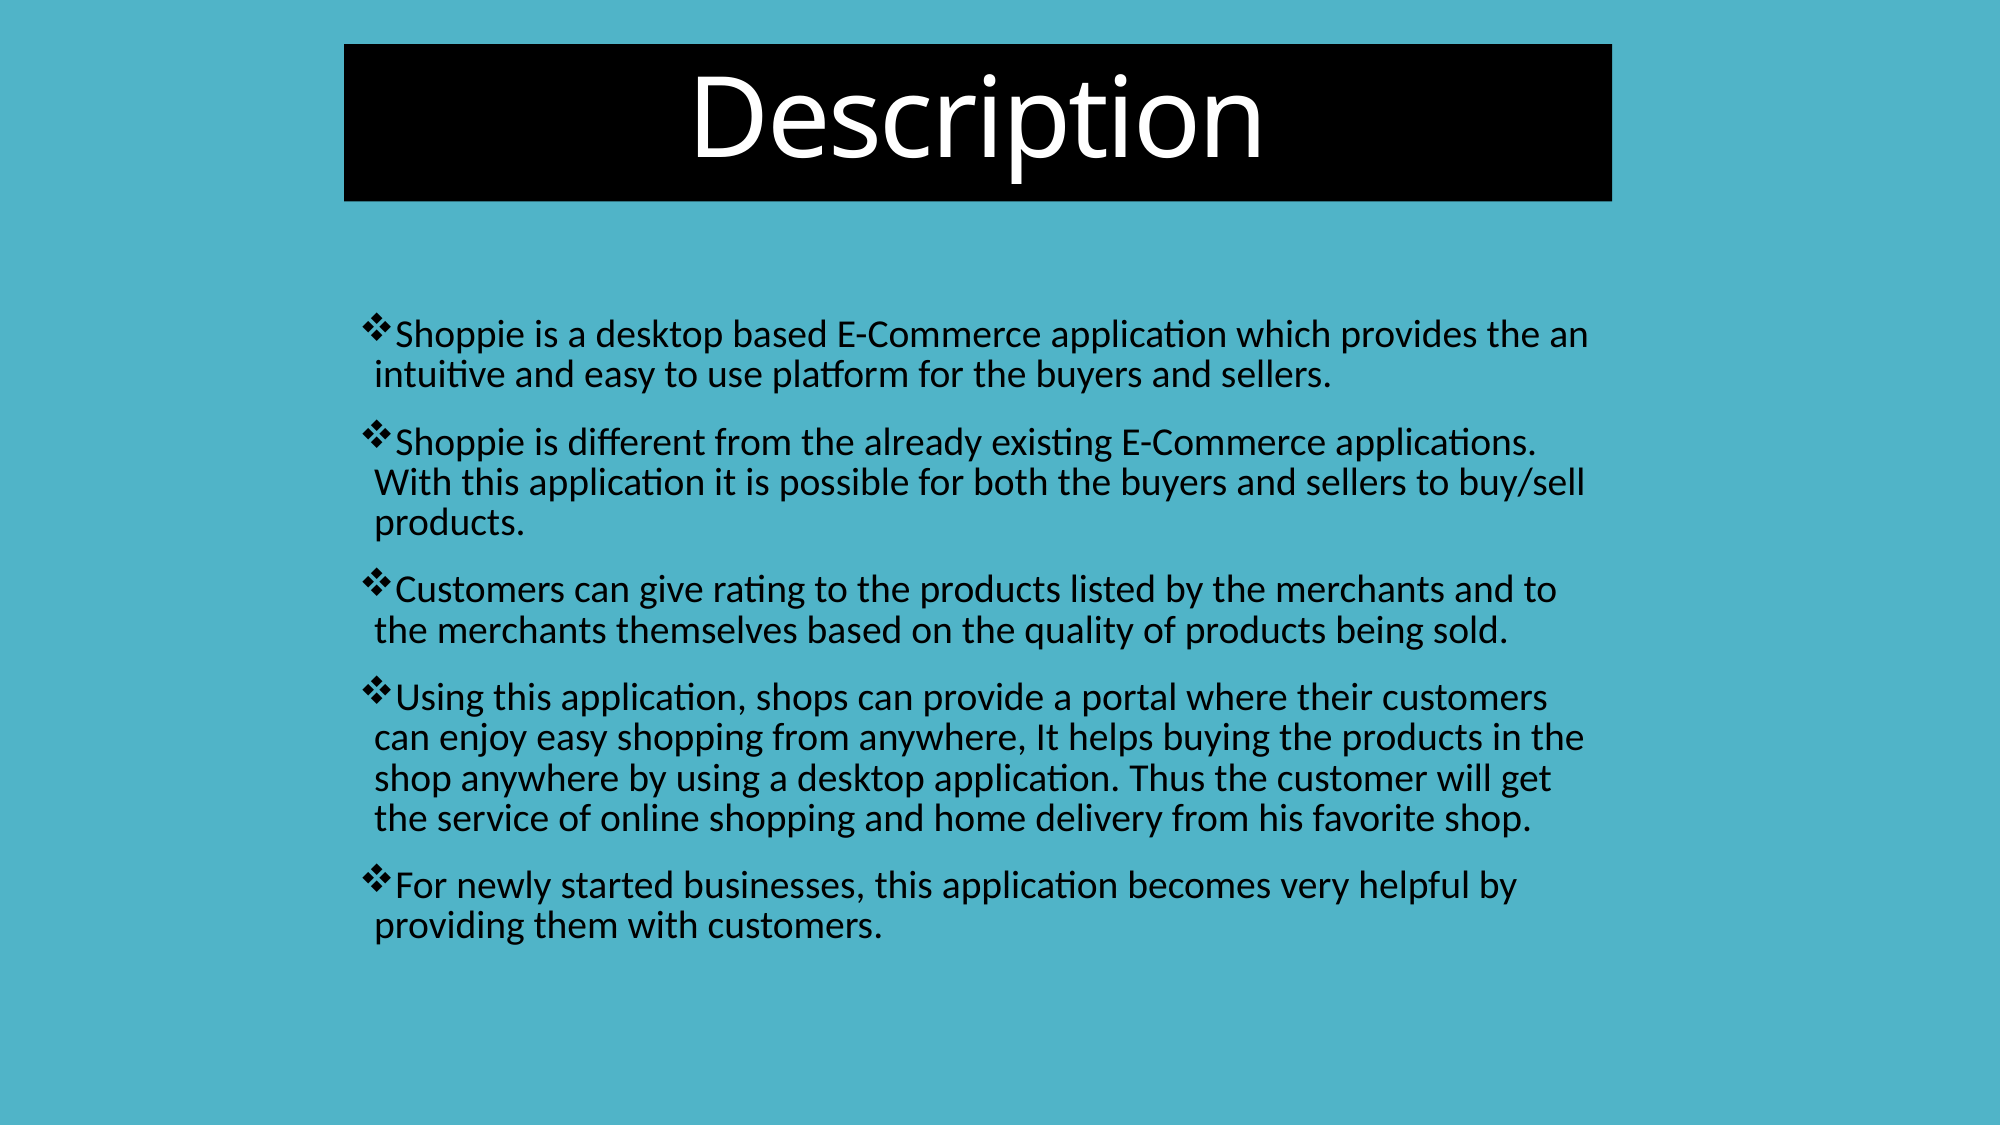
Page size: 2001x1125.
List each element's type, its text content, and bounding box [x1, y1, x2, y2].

list Shoppie is a desktop based E-Commerce application which provides the an intuitive and easy to use platform for the buyers and sellers. Shoppie is different from the already existing E-Commerce applications. With this application it is possible for both the buyers and sellers to buy/sell products. Customers can give rating to the products listed by the merchants and to the merchants themselves based on the quality of products being sold. Using this application, shops can provide a portal where their customers can enjoy easy shopping from anywhere, It helps buying the products in the shop anywhere by using a desktop application. Thus the customer will get the service of online shopping and home delivery from his favorite shop. For newly started businesses, this application becomes very helpful by providing them with customers. [344, 308, 1613, 1081]
title Description [344, 44, 1613, 202]
